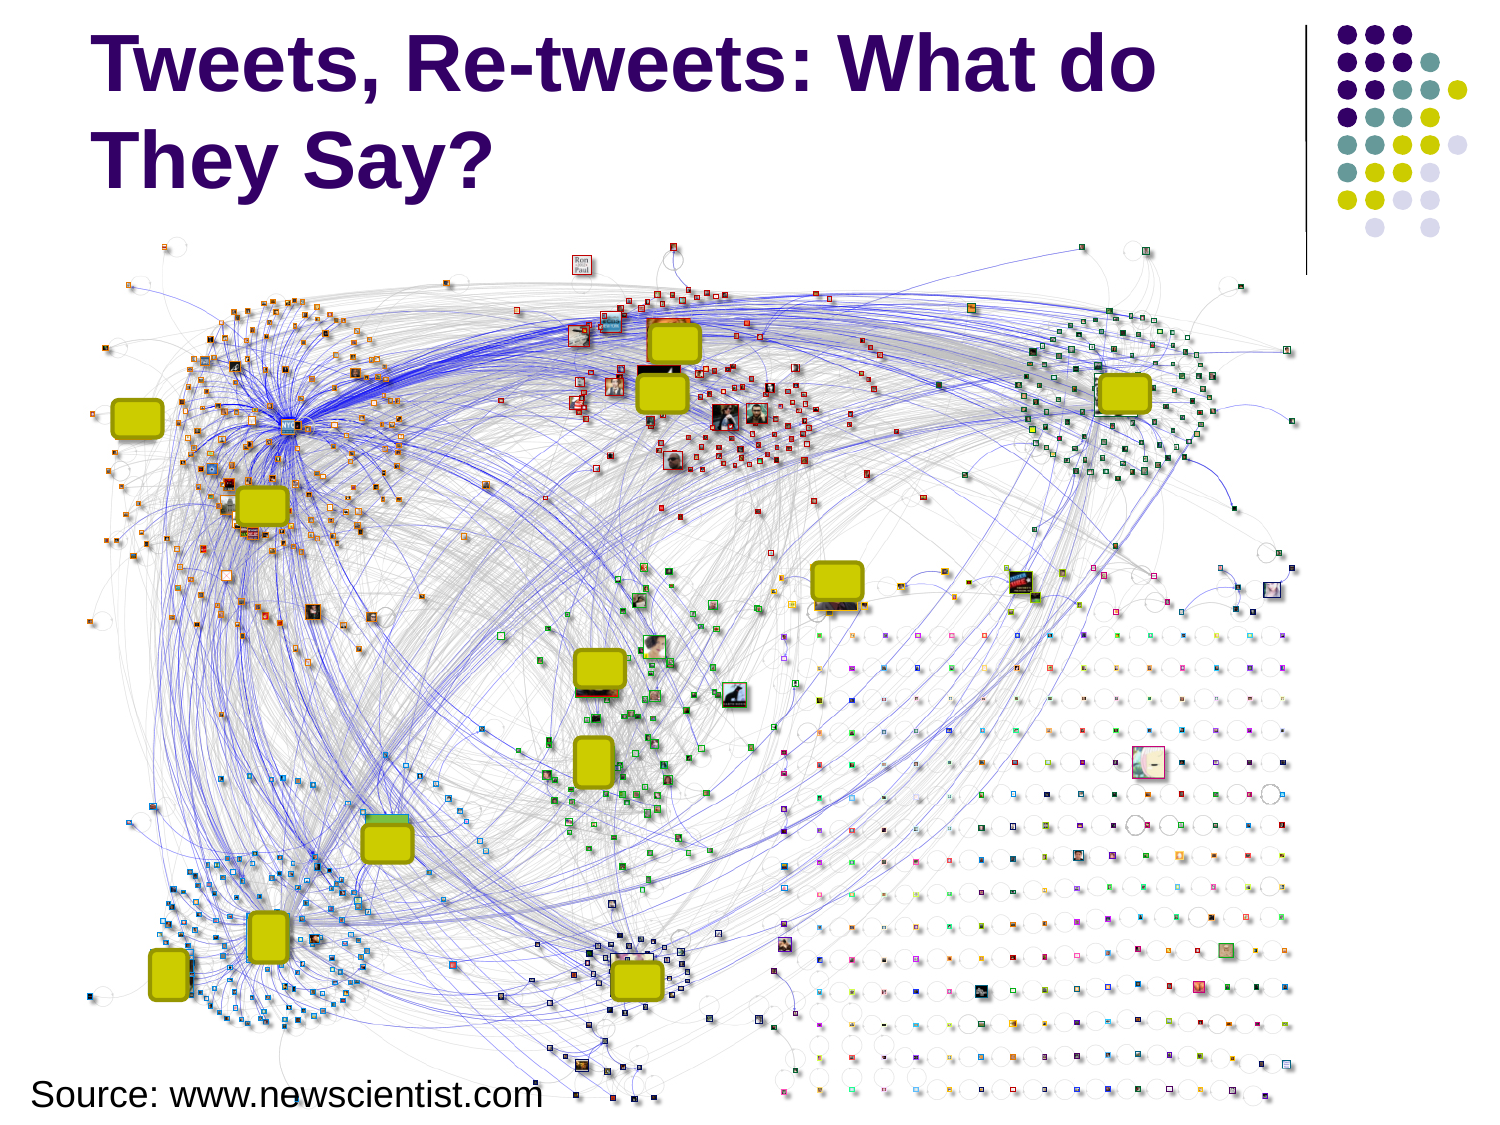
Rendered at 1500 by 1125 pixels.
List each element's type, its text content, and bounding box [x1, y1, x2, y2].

text_box Source: www.newscientist.com [15, 1062, 560, 1123]
title Tweets, Re-tweets: What do They Say? [74, 0, 1313, 213]
picture [74, 231, 1306, 1113]
